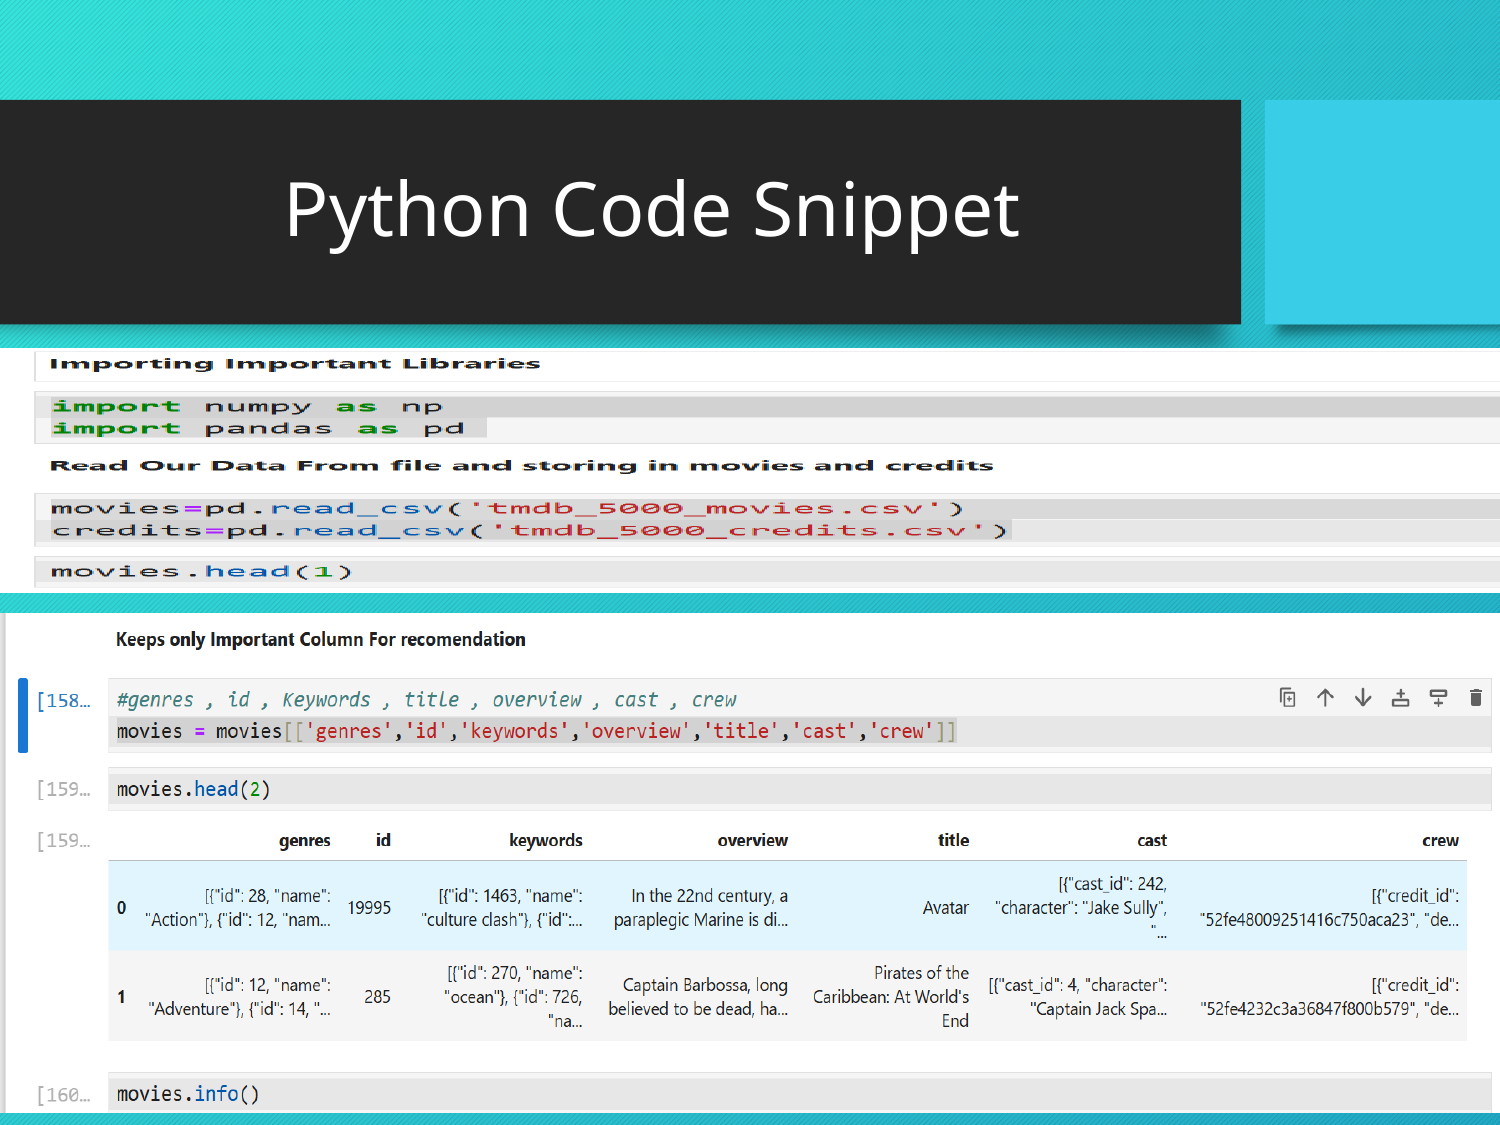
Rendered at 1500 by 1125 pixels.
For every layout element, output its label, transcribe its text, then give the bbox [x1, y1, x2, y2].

picture [0, 322, 1500, 594]
picture [0, 613, 1500, 1113]
title Python Code Snippet [87, 123, 1219, 301]
